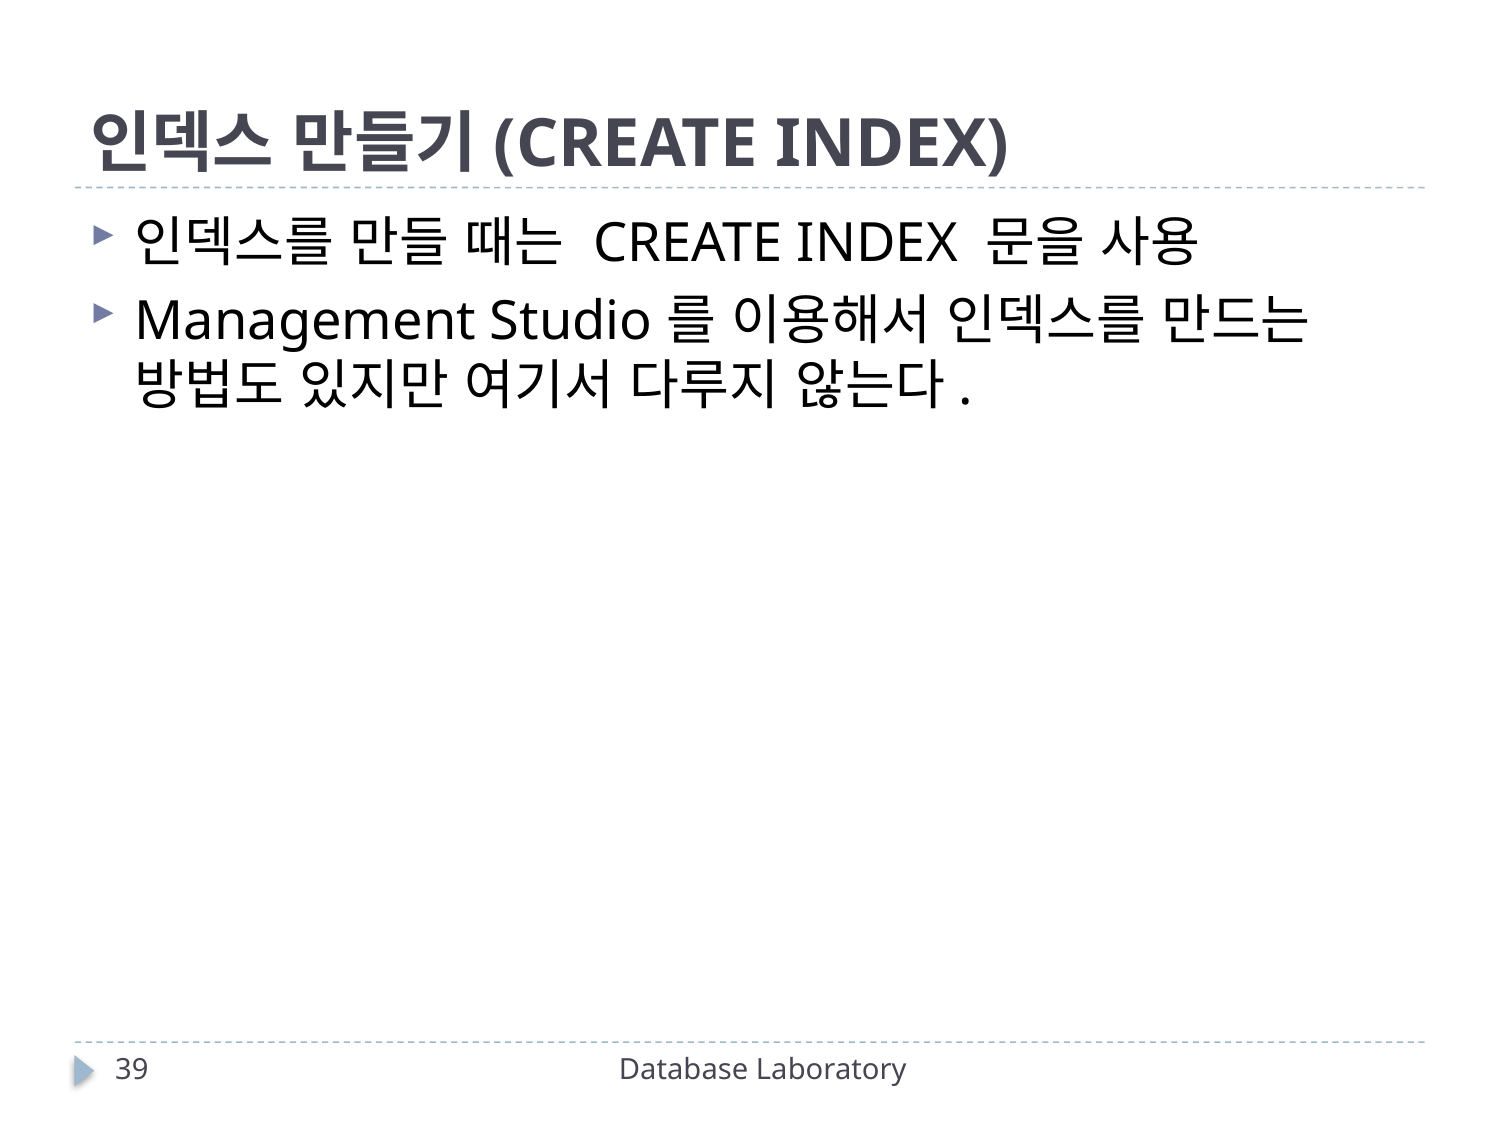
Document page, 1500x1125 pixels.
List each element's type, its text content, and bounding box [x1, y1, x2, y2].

list 인덱스를 만들 때는 CREATE INDEX 문을 사용 Management Studio를 이용해서 인덱스를 만드는 방법도 있지만 여기서 다루지 않는다. [74, 199, 1426, 1011]
title 인덱스 만들기(CREATE INDEX) [74, 24, 1426, 188]
footer Database Laboratory [475, 1042, 1051, 1103]
slide_number 39 [100, 1042, 426, 1103]
